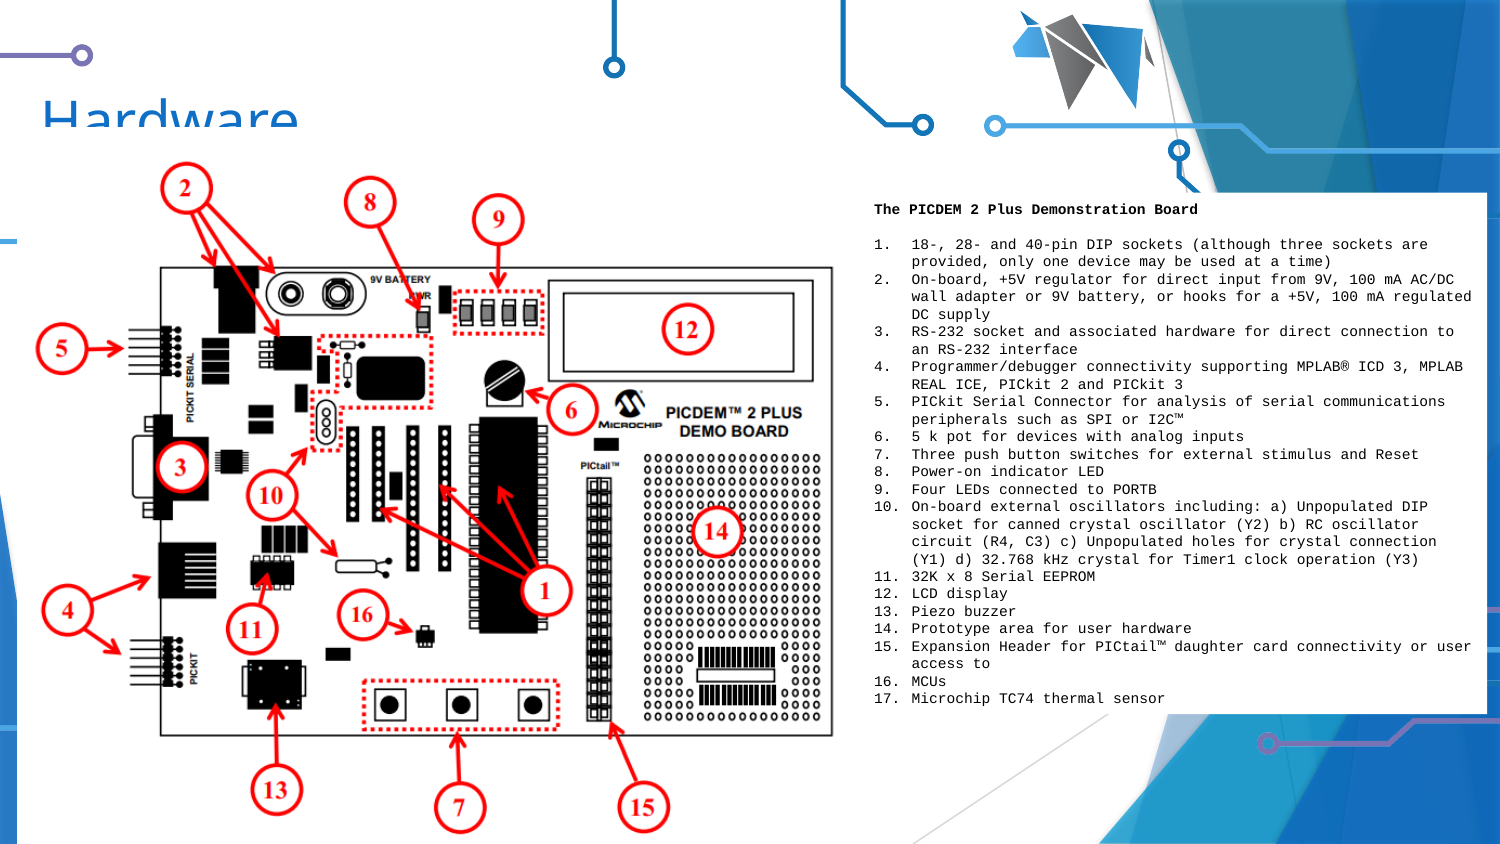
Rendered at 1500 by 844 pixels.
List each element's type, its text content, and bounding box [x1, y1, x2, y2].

title Hardware [29, 79, 916, 242]
text_box The PICDEM 2 Plus Demonstration Board 18-, 28- and 40-pin DIP sockets (although three sockets are provided, only one device may be used at a time) On-board, +5V regulator for direct input from 9V, 100 mA AC/DC wall adapter or 9V battery, or hooks for a +5V, 100 mA regulated DC supply RS-232 socket and associated hardware for direct connection to an RS-232 interface Programmer/debugger connectivity supporting MPLAB® ICD 3, MPLAB REAL ICE, PICkit 2 and PICkit 3 PICkit Serial Connector for analysis of serial communications peripherals such as SPI or I2C™ 5 k pot for devices with analog inputs Three push button switches for external stimulus and Reset Power-on indicator LED Four LEDs connected to PORTB On-board external oscillators including: a) Unpopulated DIP socket for canned crystal oscillator (Y2) b) RC oscillator circuit (R4, C3) c) Unpopulated holes for crystal connection (Y1) d) 32.768 kHz crystal for Timer1 clock operation (Y3) 32K x 8 Serial EEPROM LCD display Piezo buzzer Prototype area for user hardware Expansion Header for PICtail™ daughter card connectivity or user access to MCUs Microchip TC74 thermal sensor [859, 192, 1488, 715]
picture [0, 0, 1500, 844]
